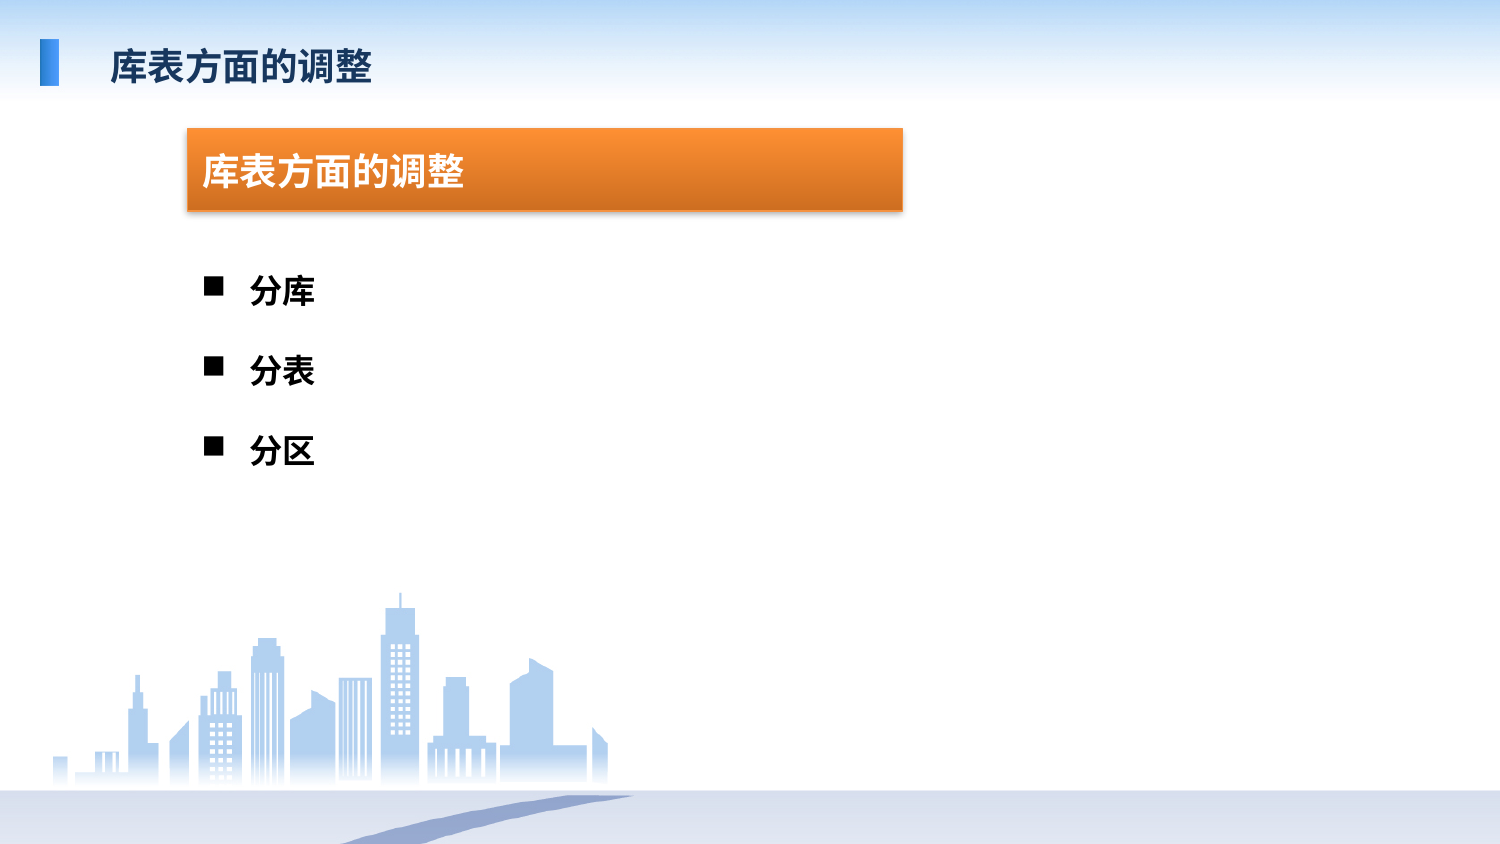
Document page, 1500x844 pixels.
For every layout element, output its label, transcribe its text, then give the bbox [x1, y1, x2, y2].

text_box 分库 分表 分区 [186, 223, 331, 478]
text_box 库表方面的调整 [187, 128, 903, 212]
text_box 库表方面的调整 [95, 35, 388, 95]
picture [0, 0, 1500, 844]
